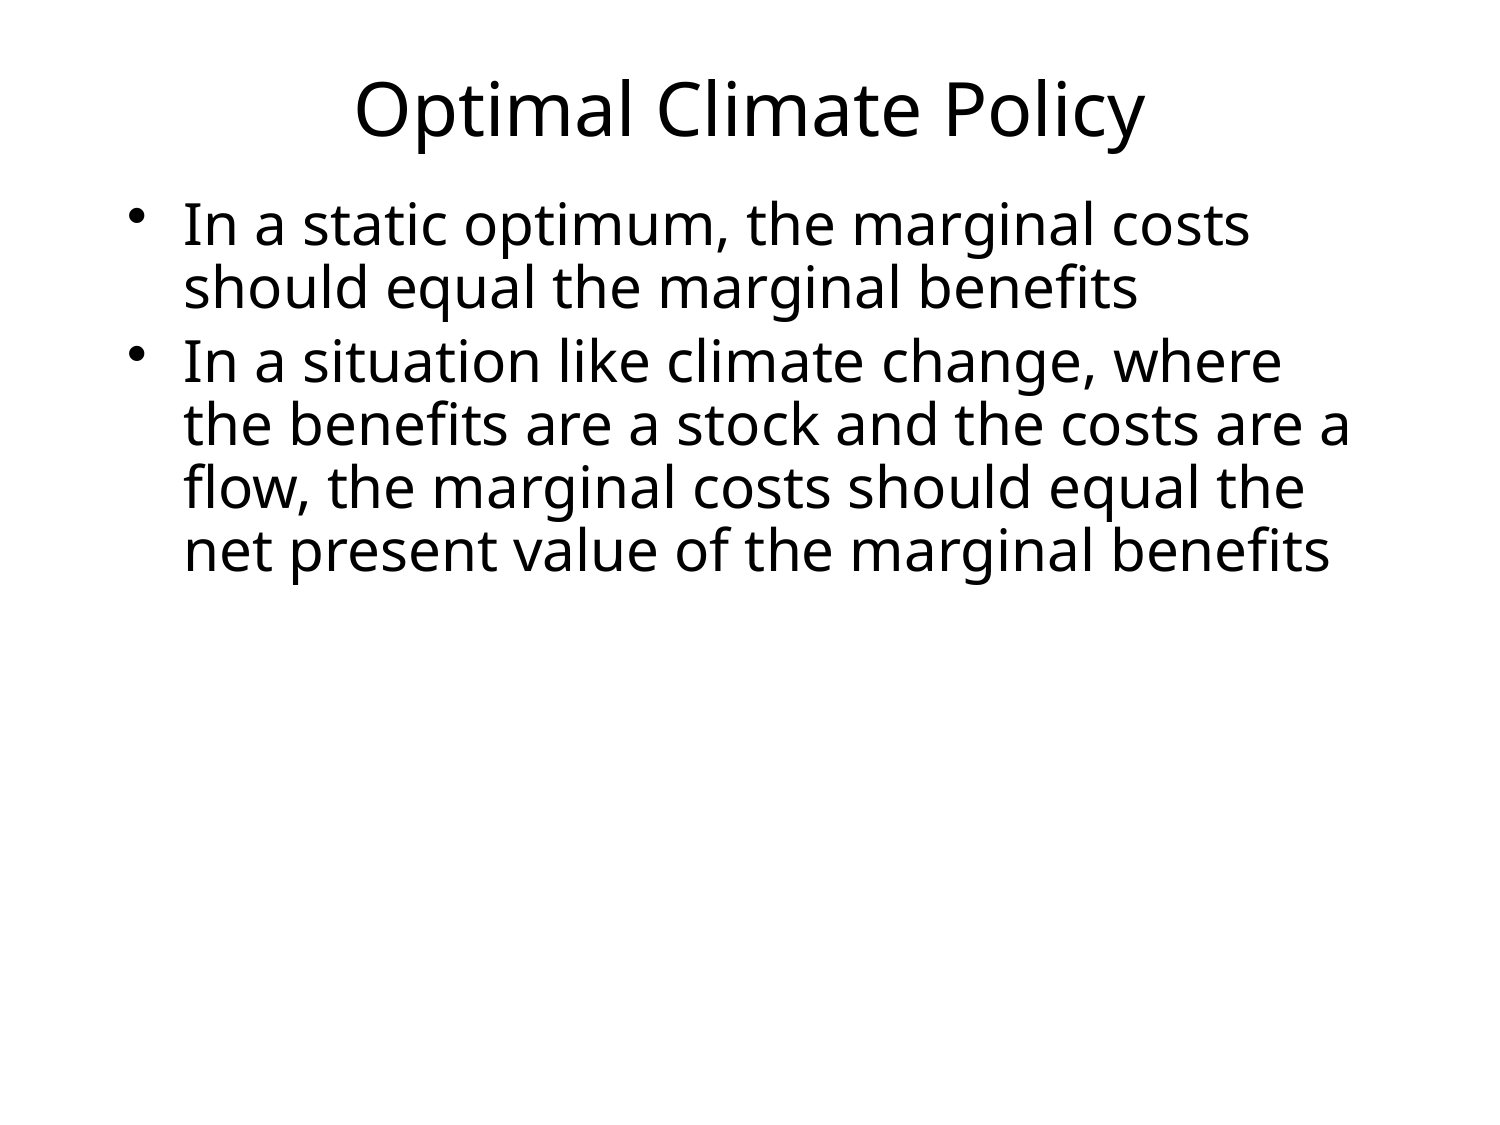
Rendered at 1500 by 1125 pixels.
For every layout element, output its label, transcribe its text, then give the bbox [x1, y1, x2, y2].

title Optimal Climate Policy [112, 12, 1388, 187]
list In a static optimum, the marginal costs should equal the marginal benefits In a situation like climate change, where the benefits are a stock and the costs are a flow, the marginal costs should equal the net present value of the marginal benefits [112, 187, 1388, 938]
